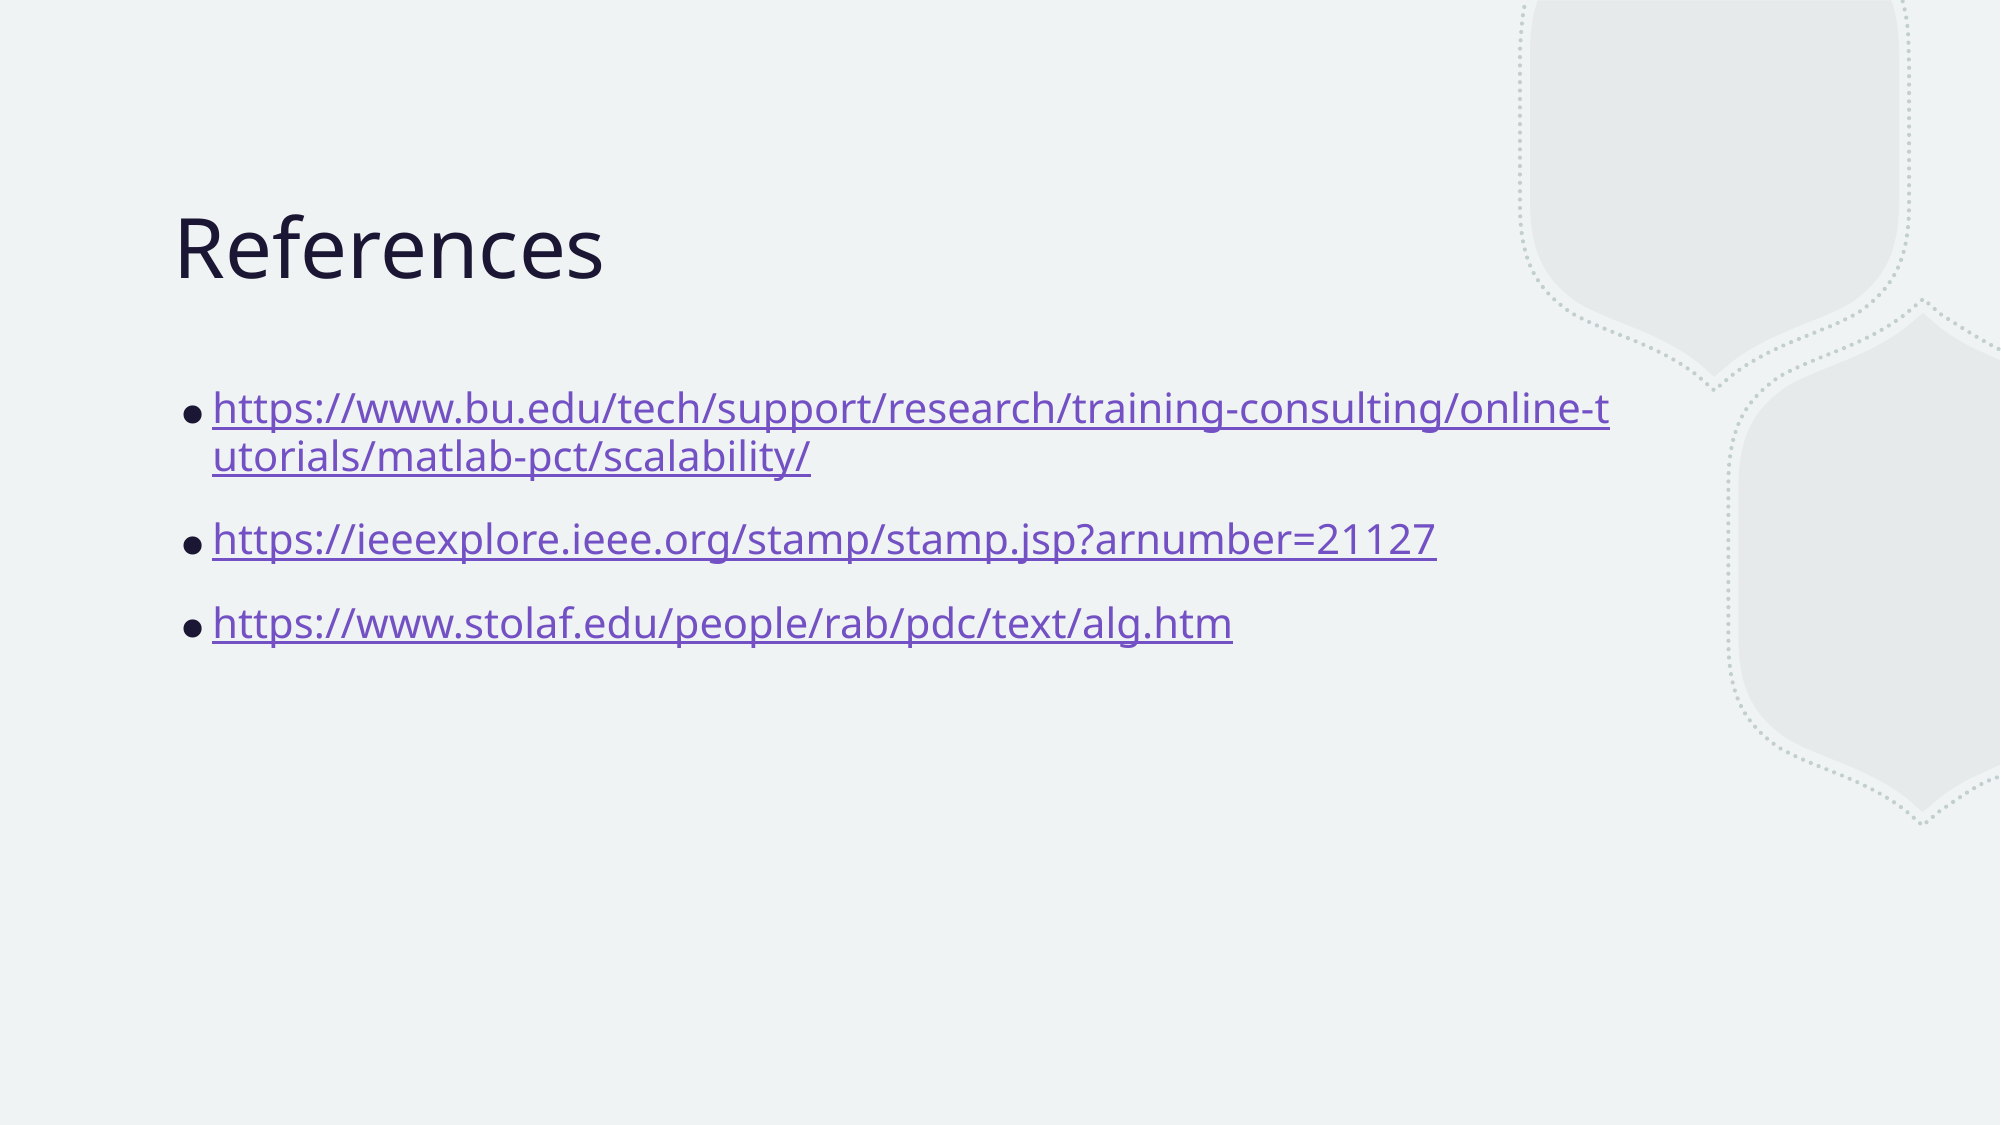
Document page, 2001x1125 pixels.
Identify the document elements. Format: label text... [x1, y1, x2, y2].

list https://www.bu.edu/tech/support/research/training-consulting/online-tutorials/matlab-pct/scalability/ https://ieeexplore.ieee.org/stamp/stamp.jsp?arnumber=21127 https://www.stolaf.edu/people/rab/pdc/text/alg.htm [158, 368, 1648, 968]
title References [158, 157, 1648, 332]
